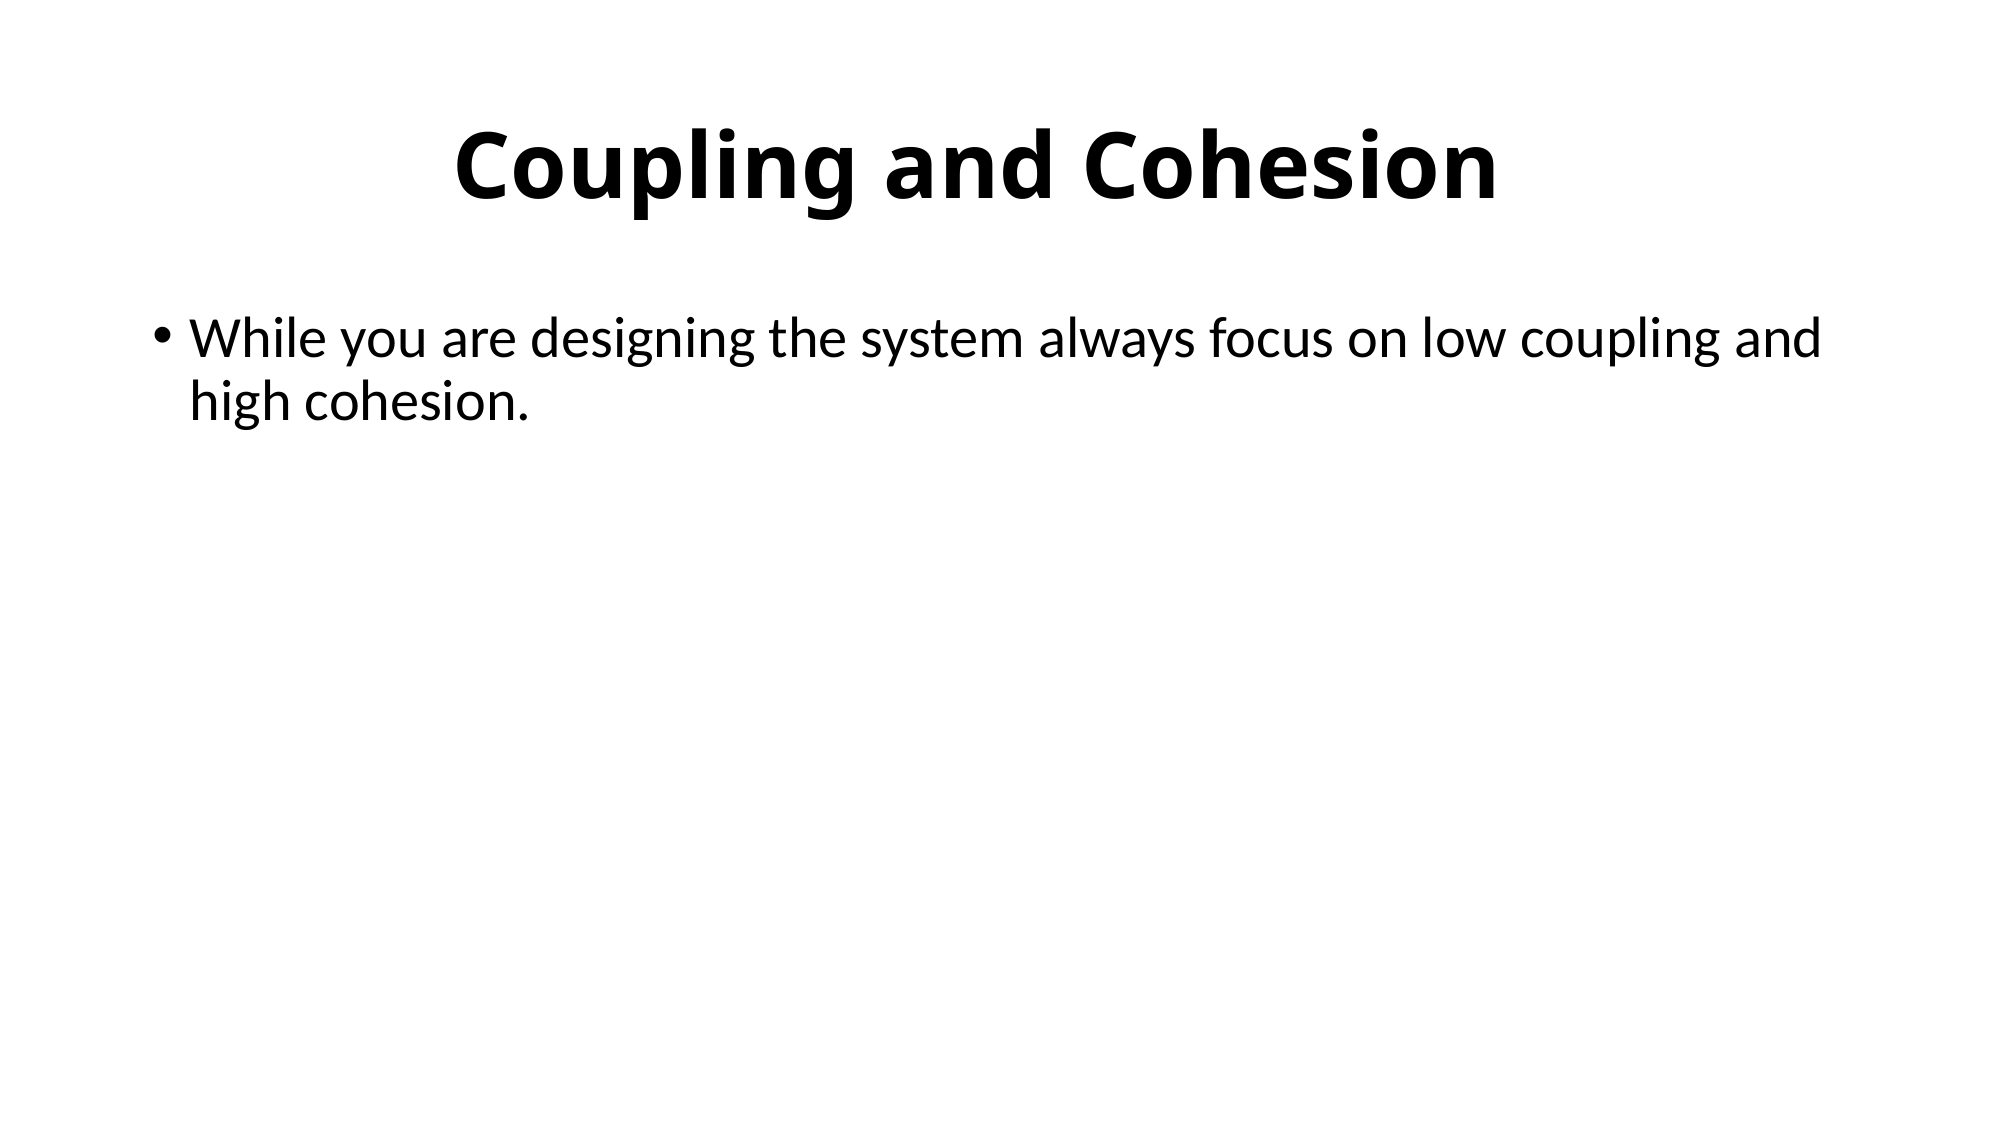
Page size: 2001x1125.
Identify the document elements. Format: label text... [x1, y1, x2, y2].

list While you are designing the system always focus on low coupling and high cohesion. [137, 299, 1863, 1014]
title Coupling and Cohesion [137, 59, 1863, 278]
